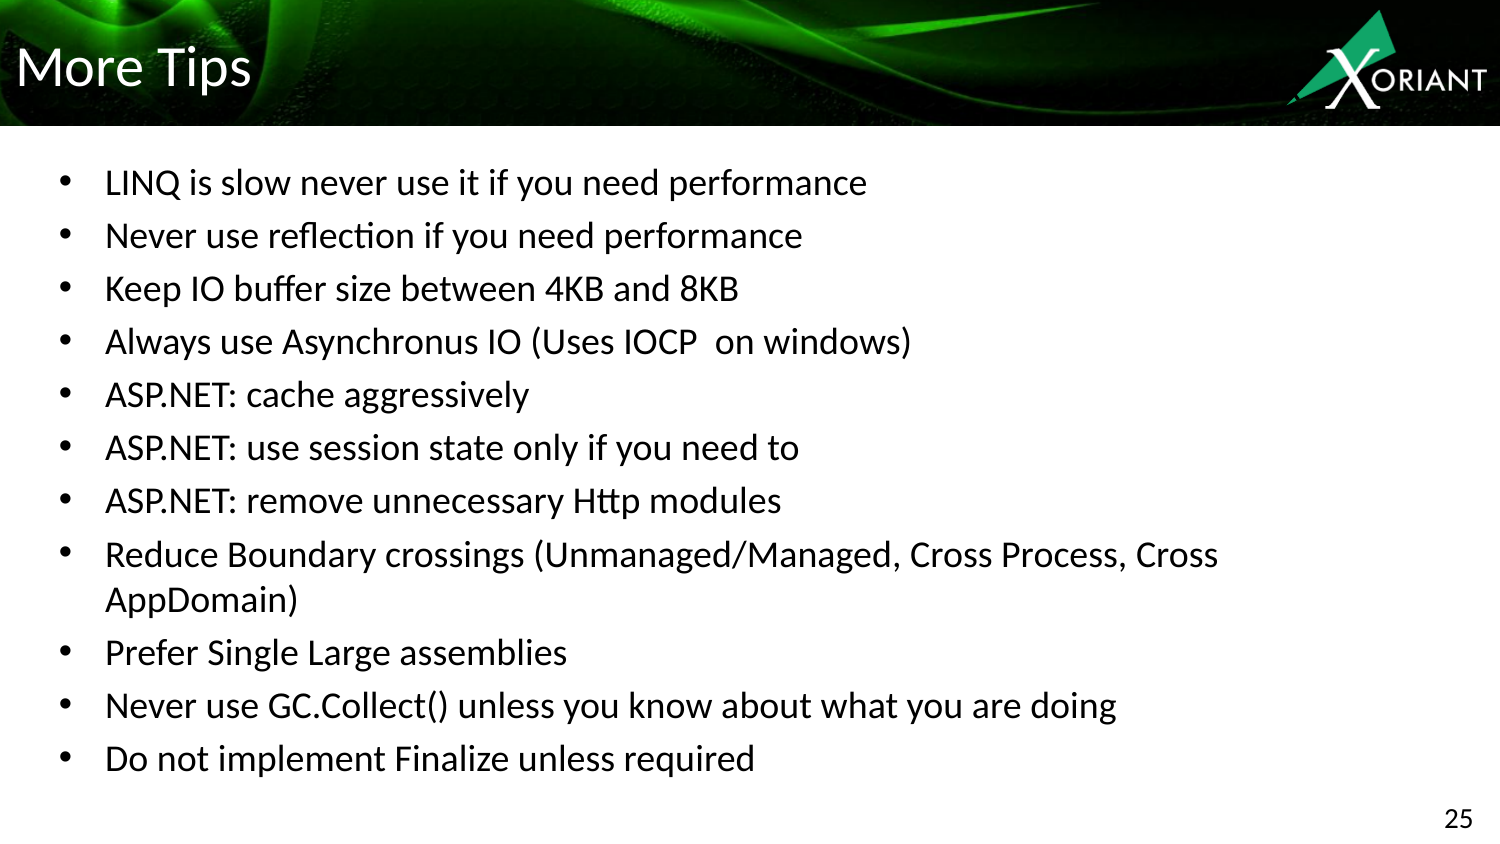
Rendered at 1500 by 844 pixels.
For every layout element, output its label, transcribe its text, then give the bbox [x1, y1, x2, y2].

slide_number 25 [1429, 792, 1499, 842]
picture [1270, 0, 1500, 126]
title More Tips [0, 0, 1270, 126]
list LINQ is slow never use it if you need performance Never use reflection if you need performance Keep IO buffer size between 4KB and 8KB Always use Asynchronus IO (Uses IOCP on windows) ASP.NET: cache aggressively ASP.NET: use session state only if you need to ASP.NET: remove unnecessary Http modules Reduce Boundary crossings (Unmanaged/Managed, Cross Process, Cross AppDomain) Prefer Single Large assemblies Never use GC.Collect() unless you know about what you are doing Do not implement Finalize unless required [43, 149, 1415, 789]
